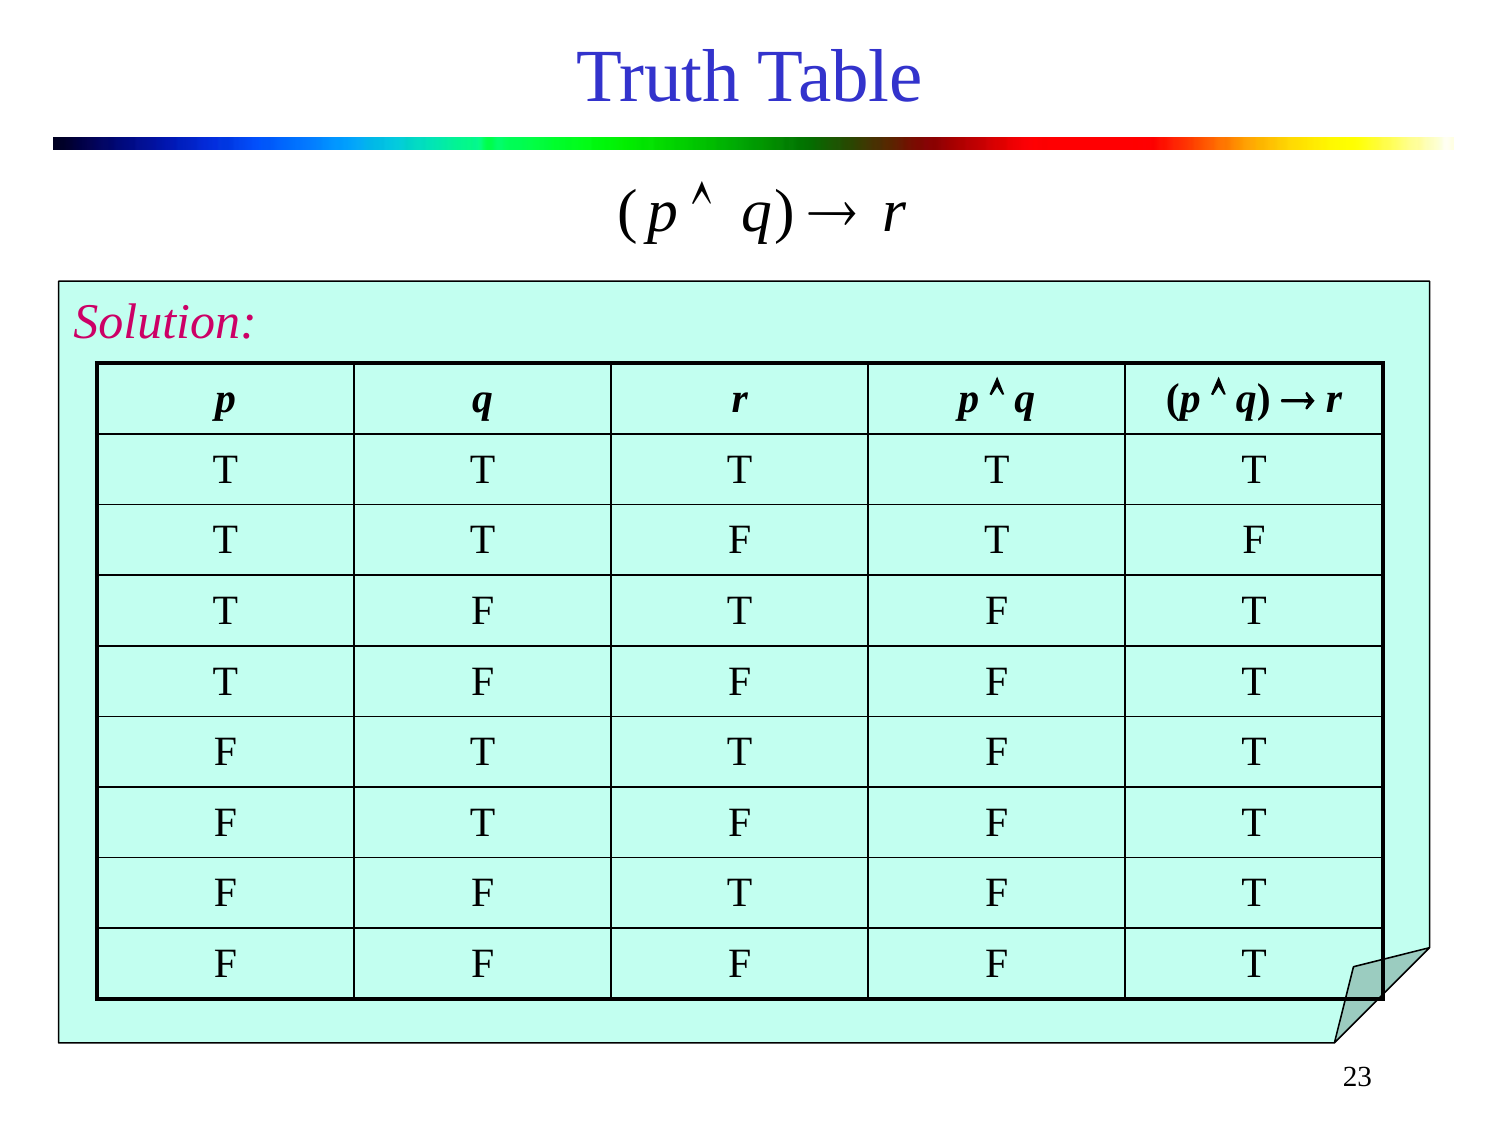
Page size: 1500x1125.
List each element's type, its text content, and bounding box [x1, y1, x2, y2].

table_cell F [869, 858, 1124, 927]
table_cell T [355, 435, 610, 504]
table_cell T [612, 435, 867, 504]
table_cell F [612, 647, 867, 716]
table_cell T [869, 505, 1124, 574]
table_cell F [869, 576, 1124, 645]
table_cell T [1126, 647, 1381, 716]
table_header p [99, 365, 353, 433]
table_cell F [612, 505, 867, 574]
table_cell F [355, 929, 610, 997]
table_cell F [355, 576, 610, 645]
table_cell T [869, 435, 1124, 504]
table_cell F [99, 788, 353, 857]
table_cell F [1126, 505, 1381, 574]
table_cell F [869, 788, 1124, 857]
table_cell T [99, 647, 353, 716]
picture [379, 137, 1454, 150]
table_header q [355, 365, 610, 433]
table_cell F [99, 858, 353, 927]
table_cell T [612, 576, 867, 645]
table_cell T [1126, 435, 1381, 504]
table_cell T [612, 858, 867, 927]
table_cell T [355, 788, 610, 857]
table_cell F [99, 717, 353, 786]
table_cell F [612, 929, 867, 997]
table_cell F [869, 717, 1124, 786]
table_header r [612, 365, 867, 433]
table_cell T [99, 505, 353, 574]
table_header (p  q)  r [1126, 365, 1381, 433]
table_cell F [355, 858, 610, 927]
table_cell T [355, 717, 610, 786]
table_cell F [869, 647, 1124, 716]
table_cell T [1126, 717, 1381, 786]
table_cell F [99, 929, 353, 997]
table_cell F [355, 647, 610, 716]
table_cell T [1126, 858, 1381, 927]
table_cell T [1126, 929, 1381, 997]
table_cell F [869, 929, 1124, 997]
text_box Truth Table [112, 18, 1388, 138]
table_cell T [1126, 788, 1381, 857]
table_cell F [612, 788, 867, 857]
text_box Solution: [58, 281, 1430, 1043]
table_cell T [1126, 576, 1381, 645]
table_cell T [99, 435, 353, 504]
table_cell T [99, 576, 353, 645]
picture [53, 137, 351, 150]
table_cell T [612, 717, 867, 786]
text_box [609, 175, 923, 257]
table_header p  q [869, 365, 1124, 433]
slide_number 23 [1149, 1049, 1388, 1101]
table_cell T [355, 505, 610, 574]
